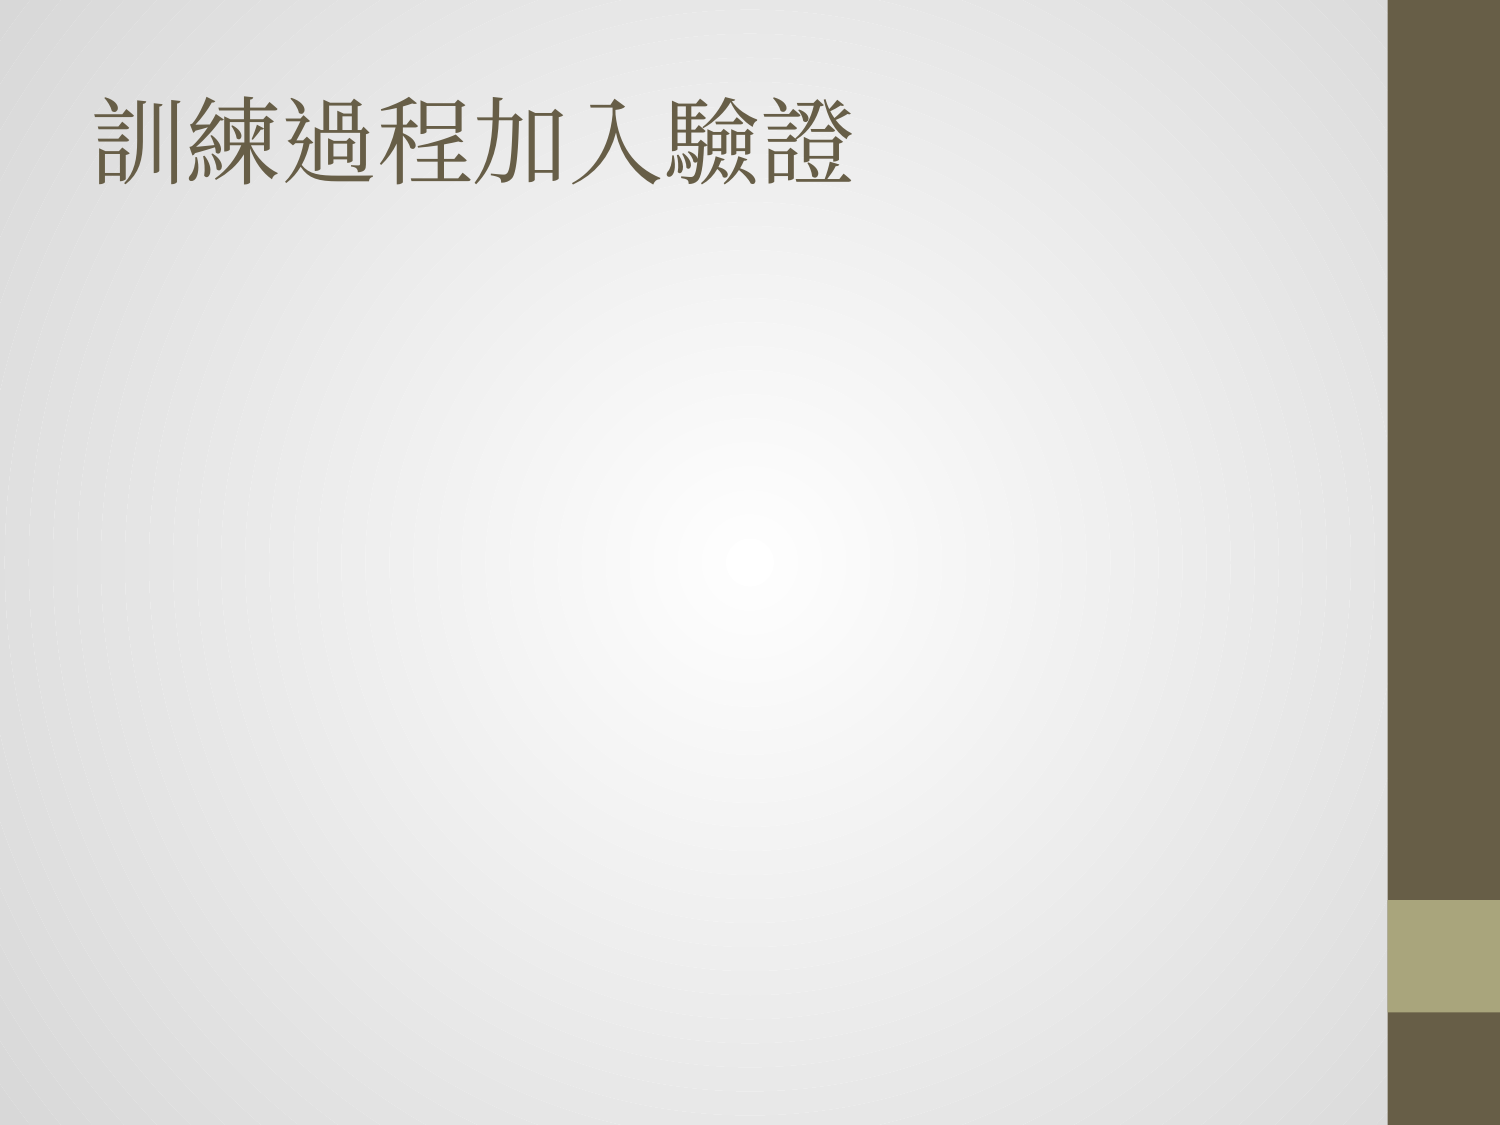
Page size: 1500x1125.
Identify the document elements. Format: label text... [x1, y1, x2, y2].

title 訓練過程加入驗證 [75, 45, 1325, 233]
